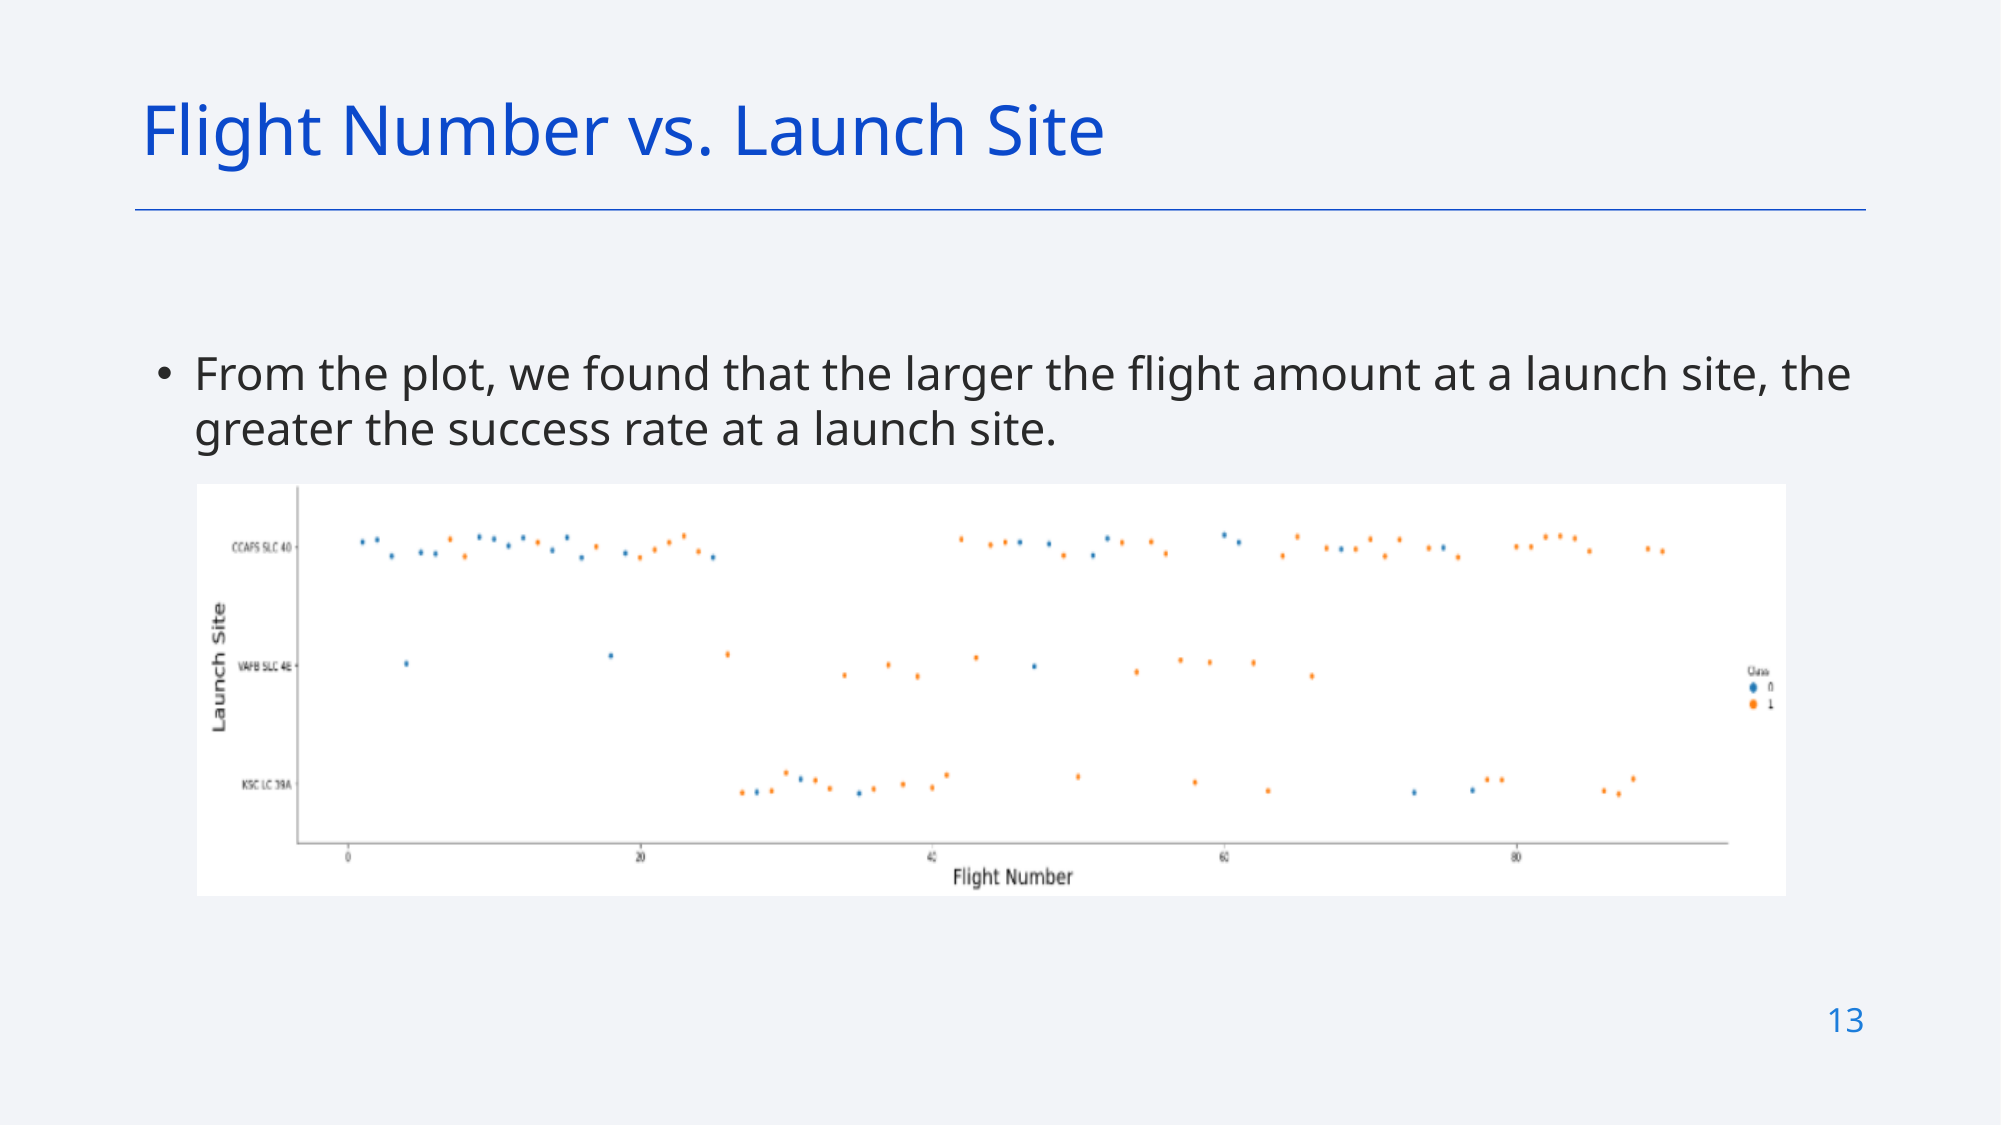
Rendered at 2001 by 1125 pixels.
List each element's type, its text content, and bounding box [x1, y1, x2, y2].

slide_number 13 [1429, 988, 1880, 1055]
list From the plot, we found that the larger the flight amount at a launch site, the greater the success rate at a launch site. [141, 337, 1880, 497]
text_box Flight Number vs. Launch Site [126, 88, 1852, 179]
picture [0, 0, 2001, 1125]
